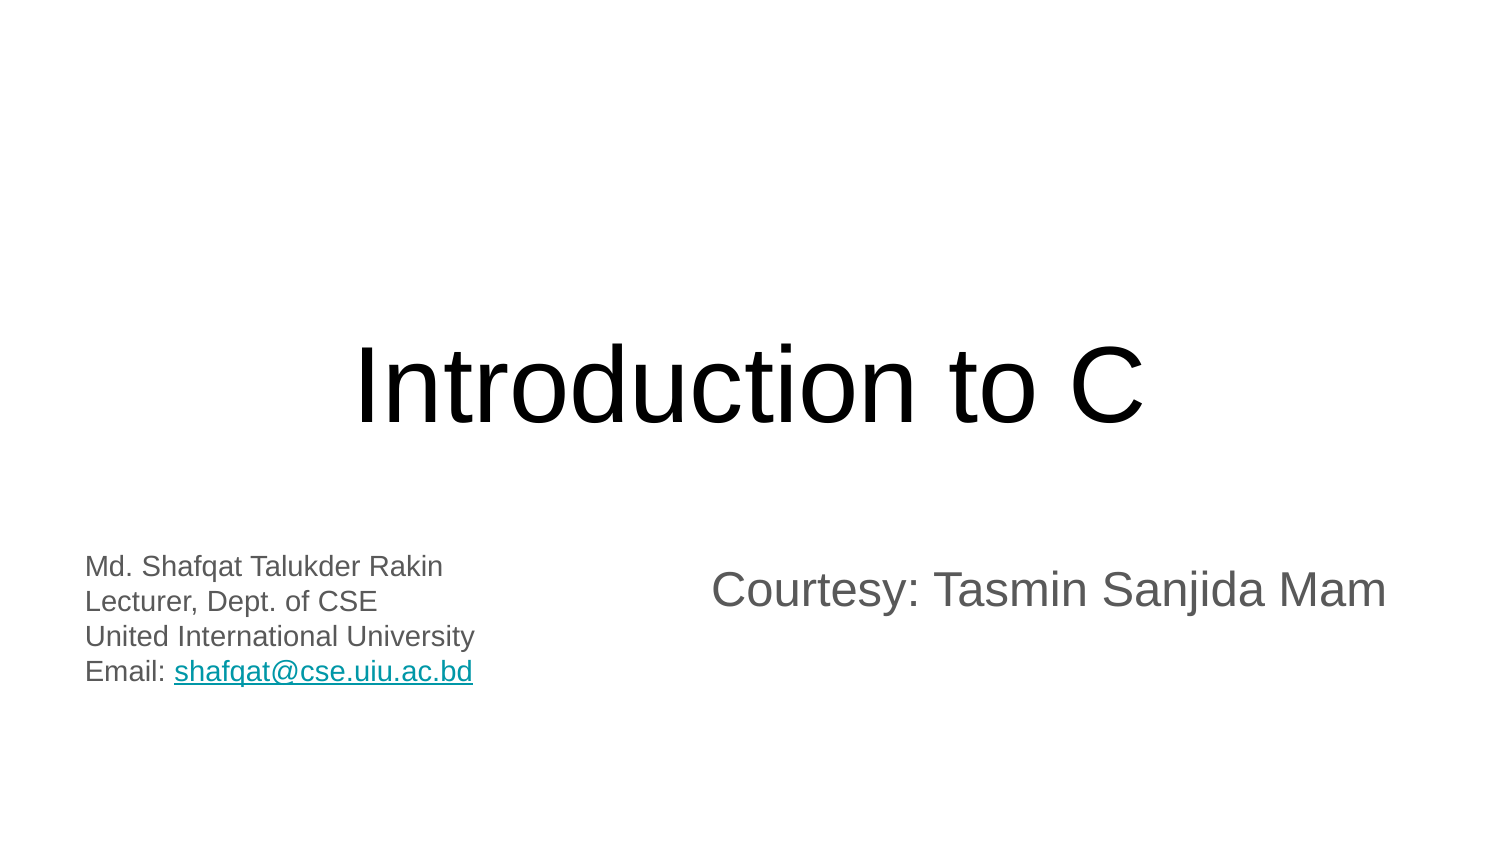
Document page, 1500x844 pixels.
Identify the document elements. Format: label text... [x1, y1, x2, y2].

text_box Courtesy: Tasmin Sanjida Mam [660, 542, 1439, 633]
subtitle Md. Shafqat Talukder Rakin Lecturer, Dept. of CSE United International University Email: shafqat@cse.uiu.ac.bd [51, 532, 547, 707]
title Introduction to C [51, 122, 1449, 459]
